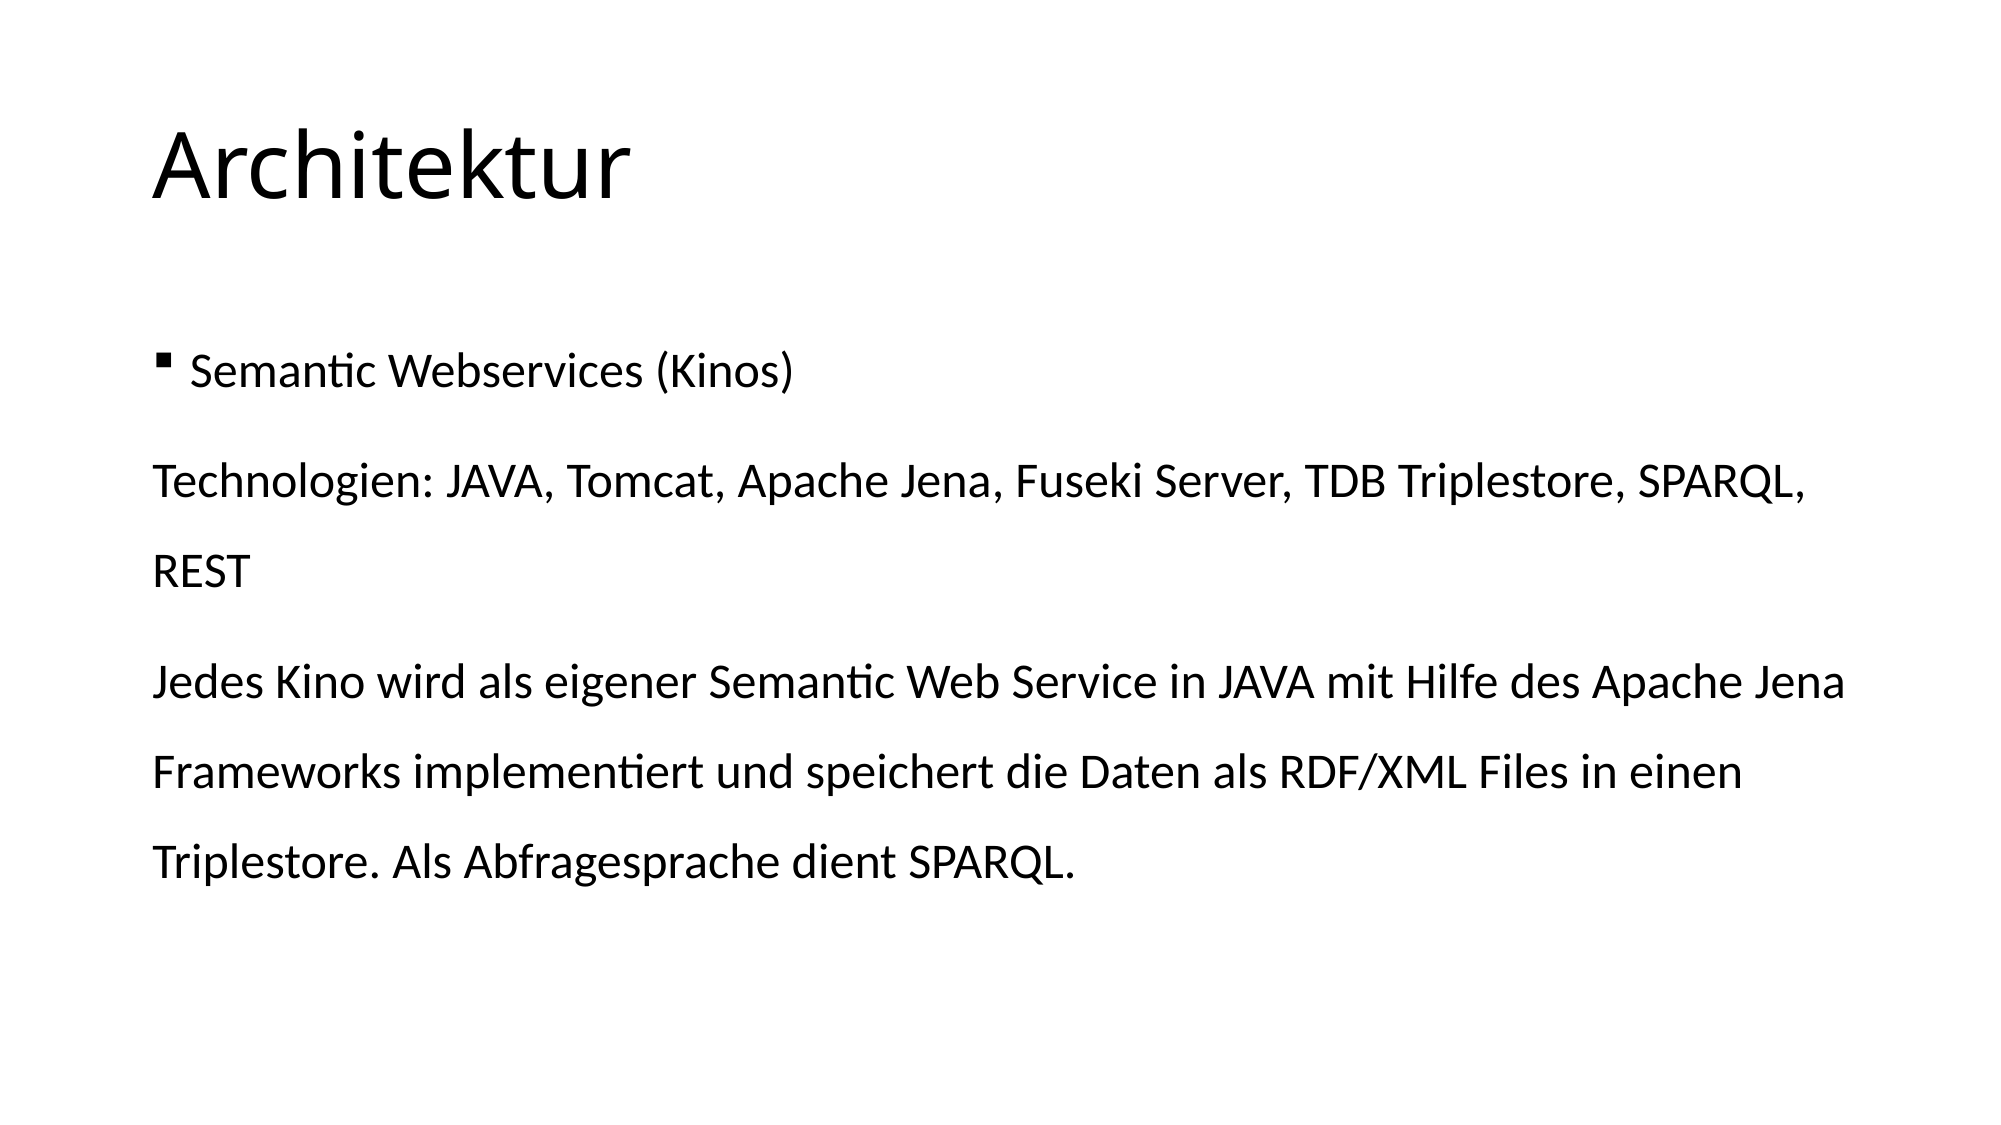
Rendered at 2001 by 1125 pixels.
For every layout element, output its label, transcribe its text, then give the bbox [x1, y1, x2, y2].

list Semantic Webservices (Kinos) Technologien: JAVA, Tomcat, Apache Jena, Fuseki Server, TDB Triplestore, SPARQL, REST Jedes Kino wird als eigener Semantic Web Service in JAVA mit Hilfe des Apache Jena Frameworks implementiert und speichert die Daten als RDF/XML Files in einen Triplestore. Als Abfragesprache dient SPARQL. [137, 299, 1863, 1014]
title Architektur [137, 59, 1863, 278]
